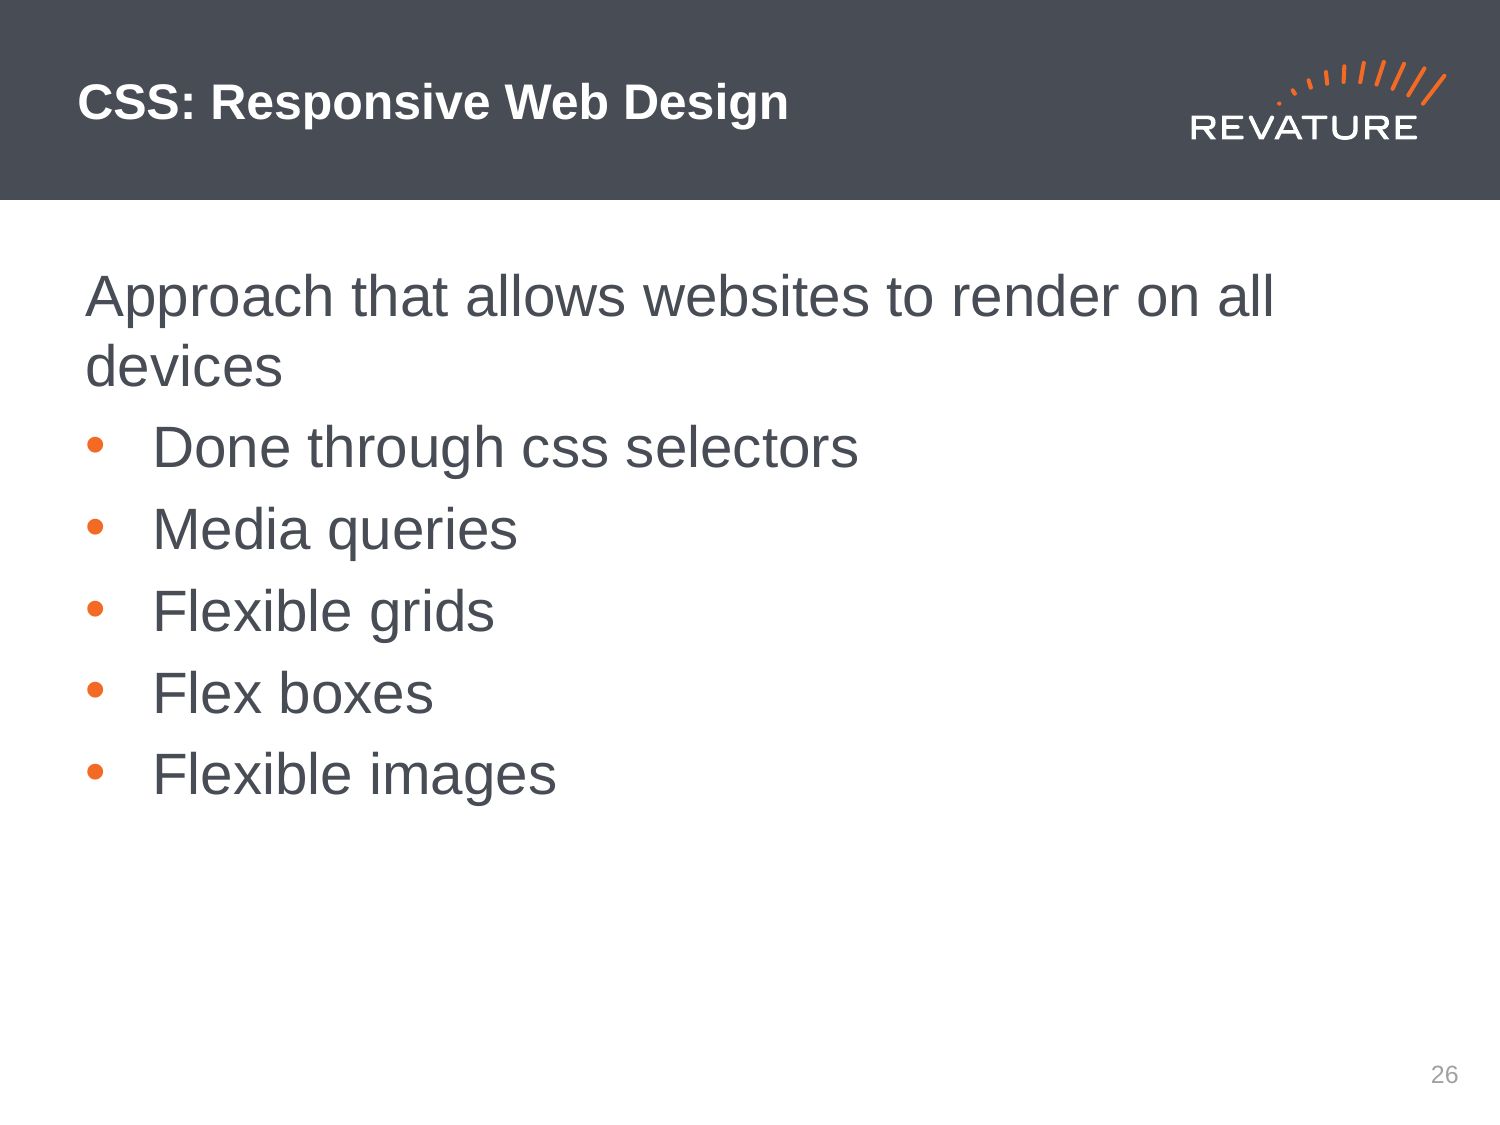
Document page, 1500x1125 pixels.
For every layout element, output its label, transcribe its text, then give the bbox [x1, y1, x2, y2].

slide_number 25 [1332, 1043, 1474, 1104]
list Approach that allows websites to render on all devices Done through css selectors Media queries Flexible grids Flex boxes Flexible images [62, 243, 1438, 986]
title CSS: Responsive Web Design [62, 0, 1084, 200]
